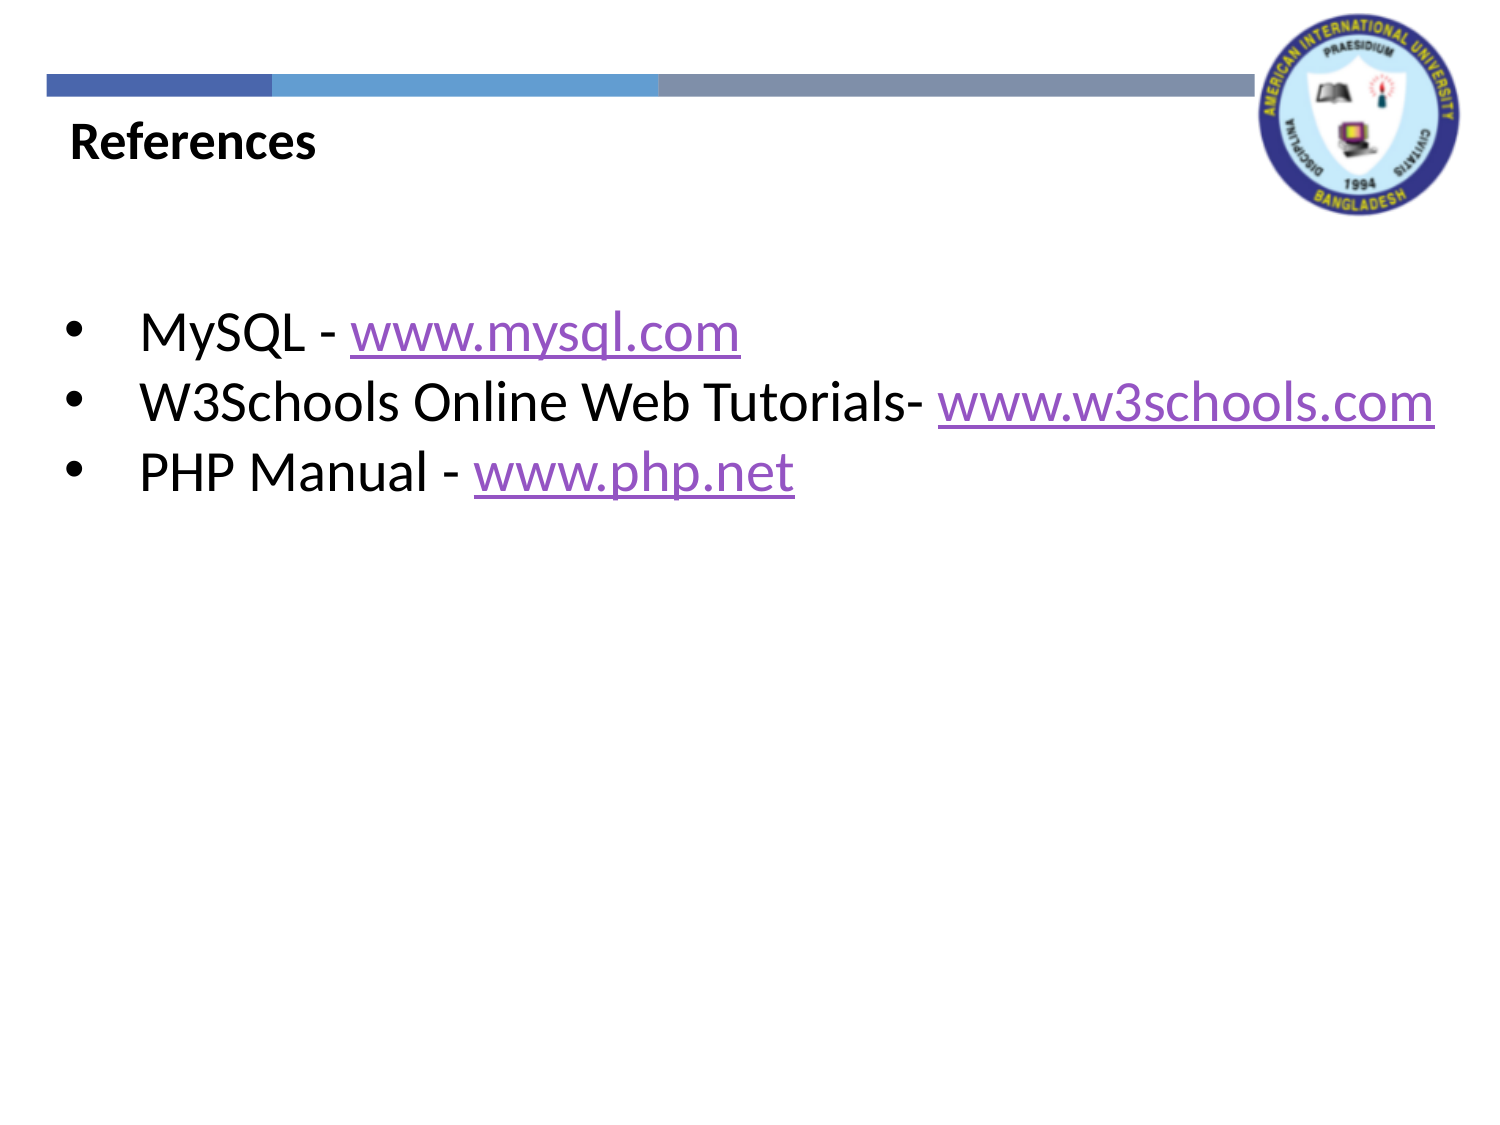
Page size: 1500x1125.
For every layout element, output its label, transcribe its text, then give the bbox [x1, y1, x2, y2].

text_box References [54, 97, 586, 179]
text_box MySQL - www.mysql.com W3Schools Online Web Tutorials- www.w3schools.com PHP Manual - www.php.net [49, 286, 1451, 511]
picture [1254, 9, 1465, 221]
